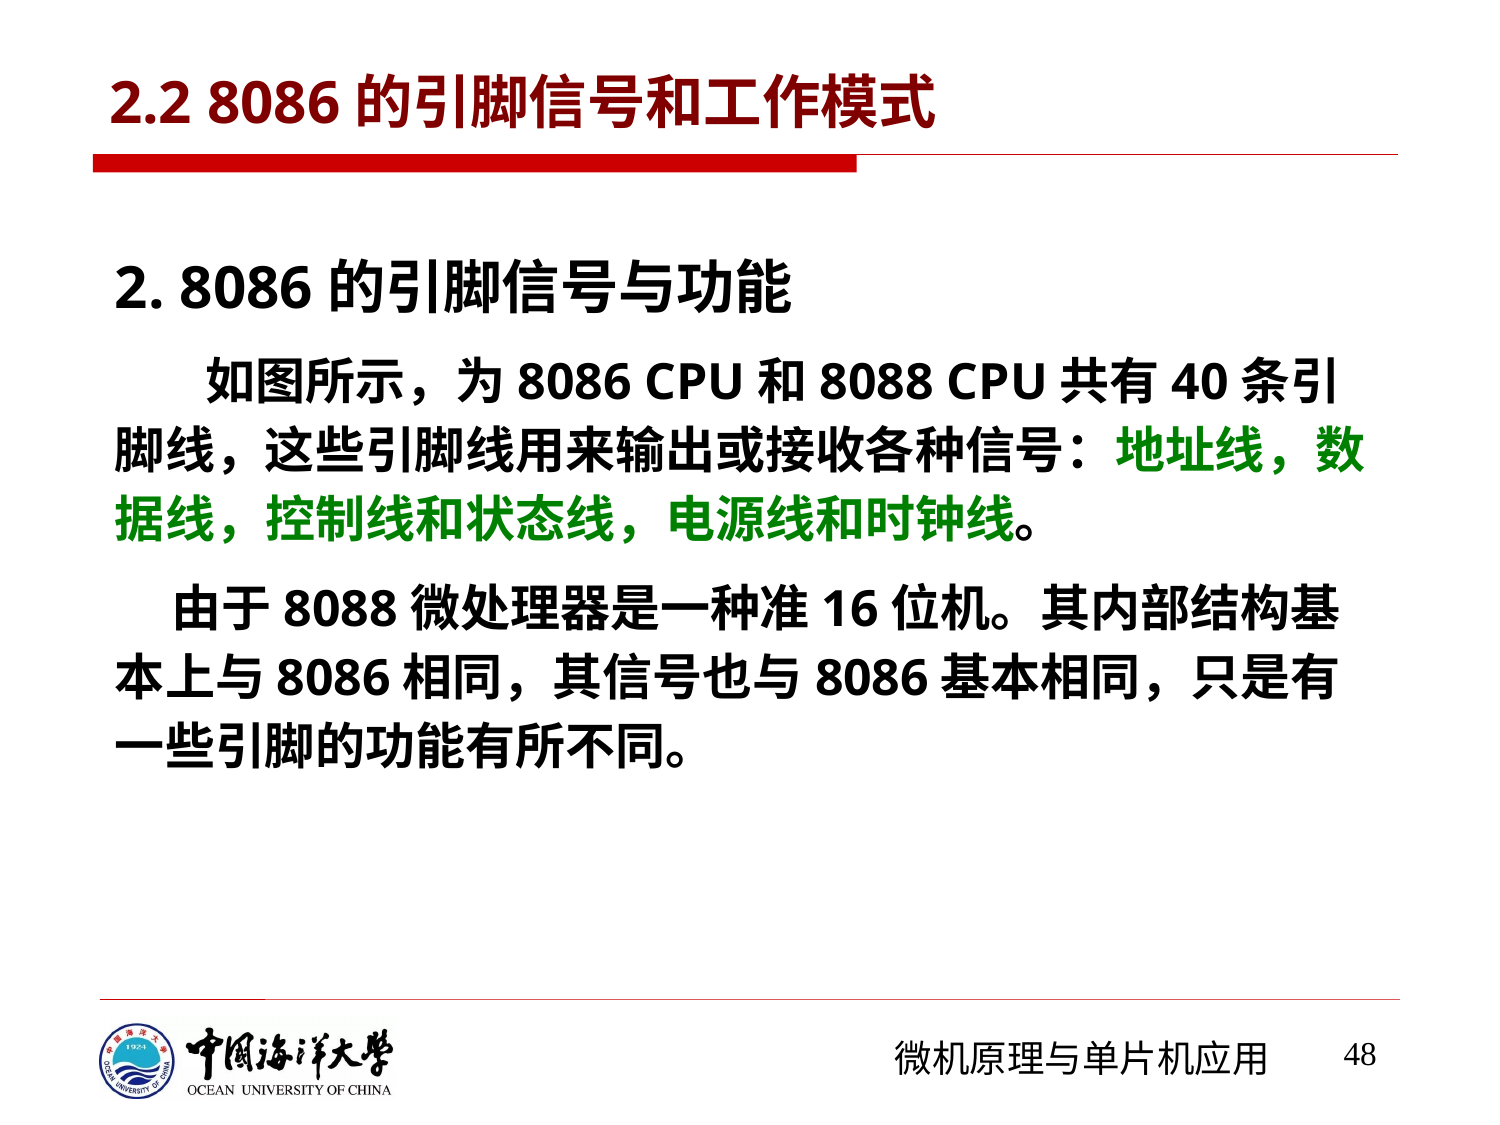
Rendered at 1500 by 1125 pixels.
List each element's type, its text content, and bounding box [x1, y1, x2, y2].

title 2.2 8086的引脚信号和工作模式 [94, 30, 1407, 143]
picture [99, 1017, 396, 1099]
list 2. 8086的引脚信号与功能 如图所示，为8086 CPU和8088 CPU共有40条引脚线，这些引脚线用来输出或接收各种信号：地址线，数据线，控制线和状态线，电源线和时钟线。 由于8088微处理器是一种准16位机。其内部结构基本上与8086相同，其信号也与8086基本相同，只是有一些引脚的功能有所不同。 [99, 208, 1406, 982]
slide_number 48 [1328, 1024, 1448, 1103]
